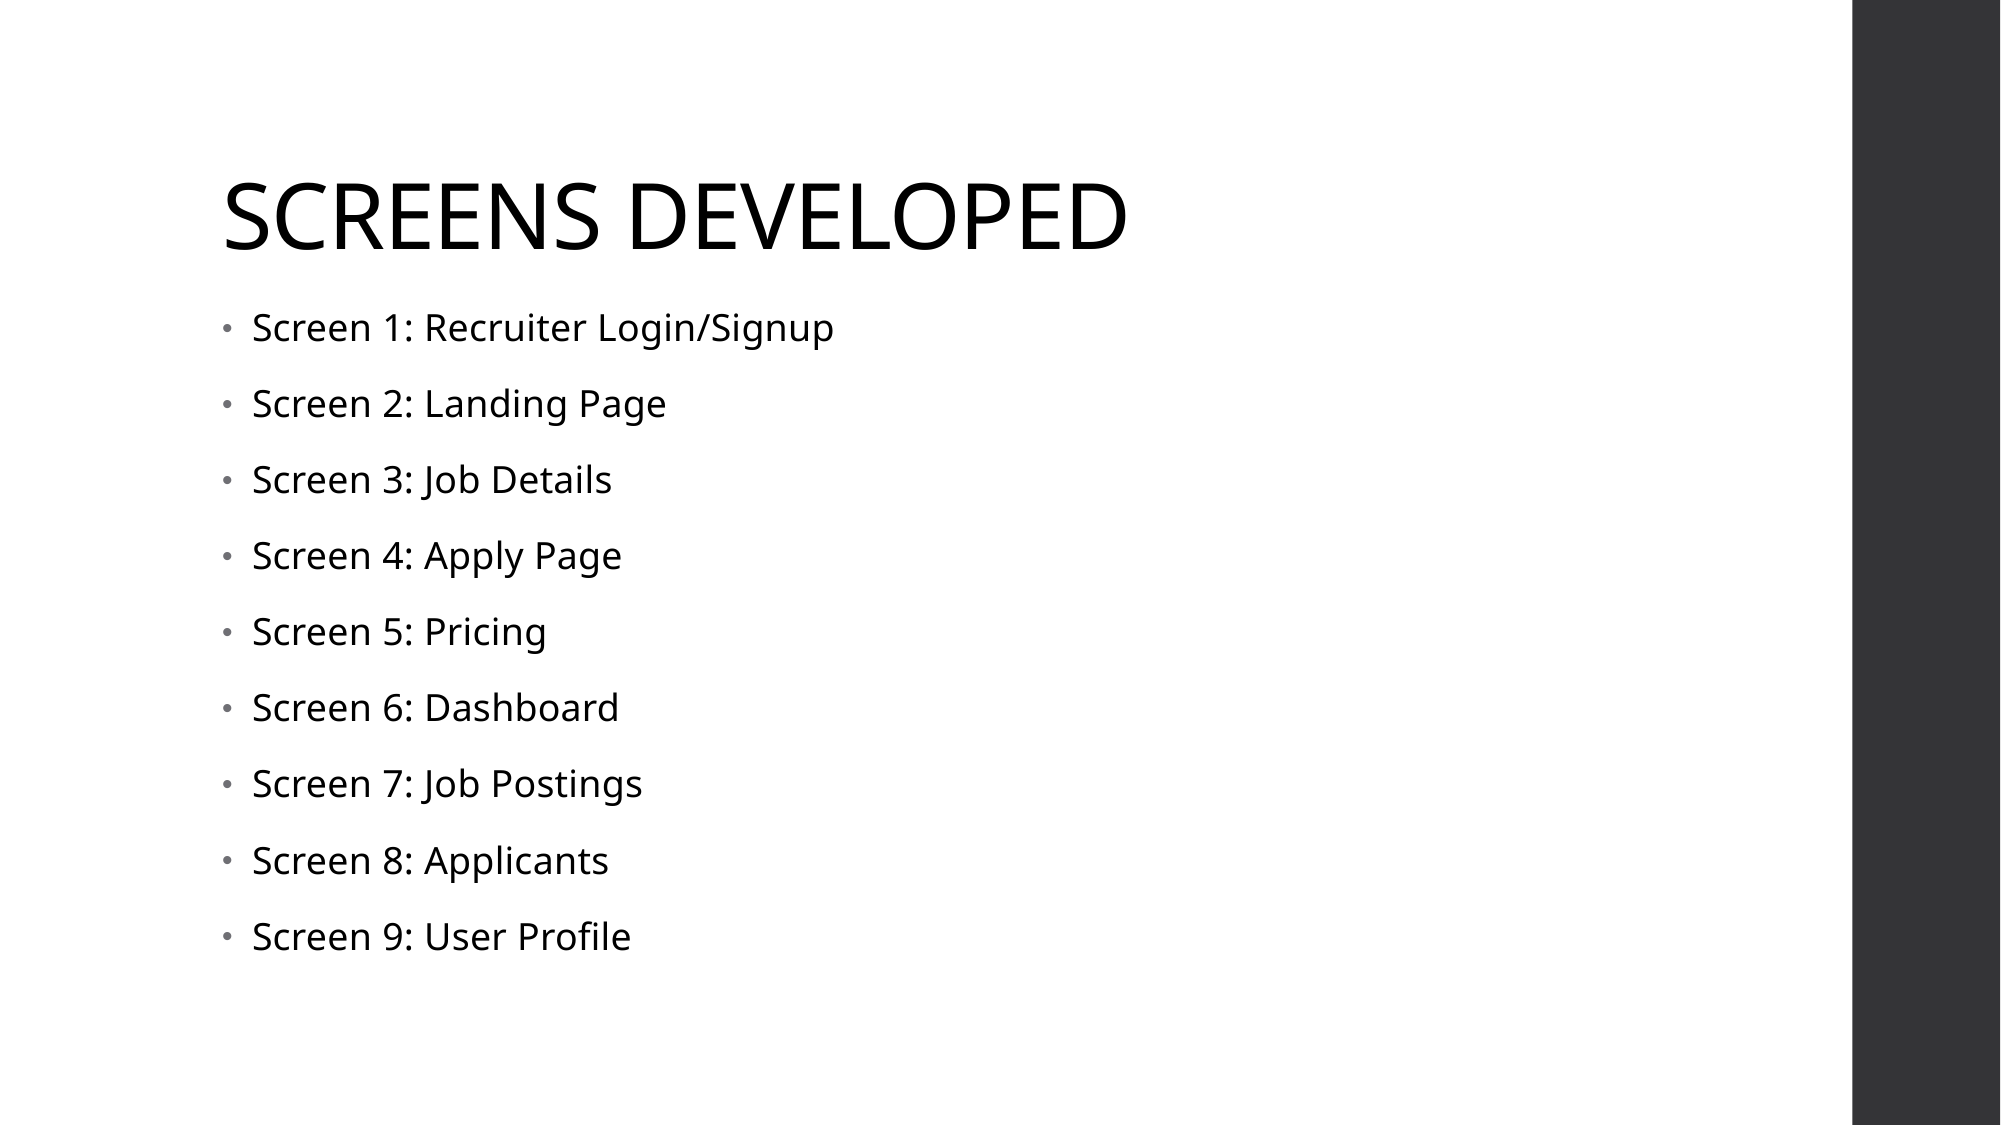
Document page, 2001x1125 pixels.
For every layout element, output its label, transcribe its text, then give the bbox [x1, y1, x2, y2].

list Screen 1: Recruiter Login/Signup Screen 2: Landing Page Screen 3: Job Details Screen 4: Apply Page Screen 5: Pricing Screen 6: Dashboard Screen 7: Job Postings Screen 8: Applicants Screen 9: User Profile [206, 299, 1617, 1014]
title SCREENS DEVELOPED [206, 60, 1797, 278]
